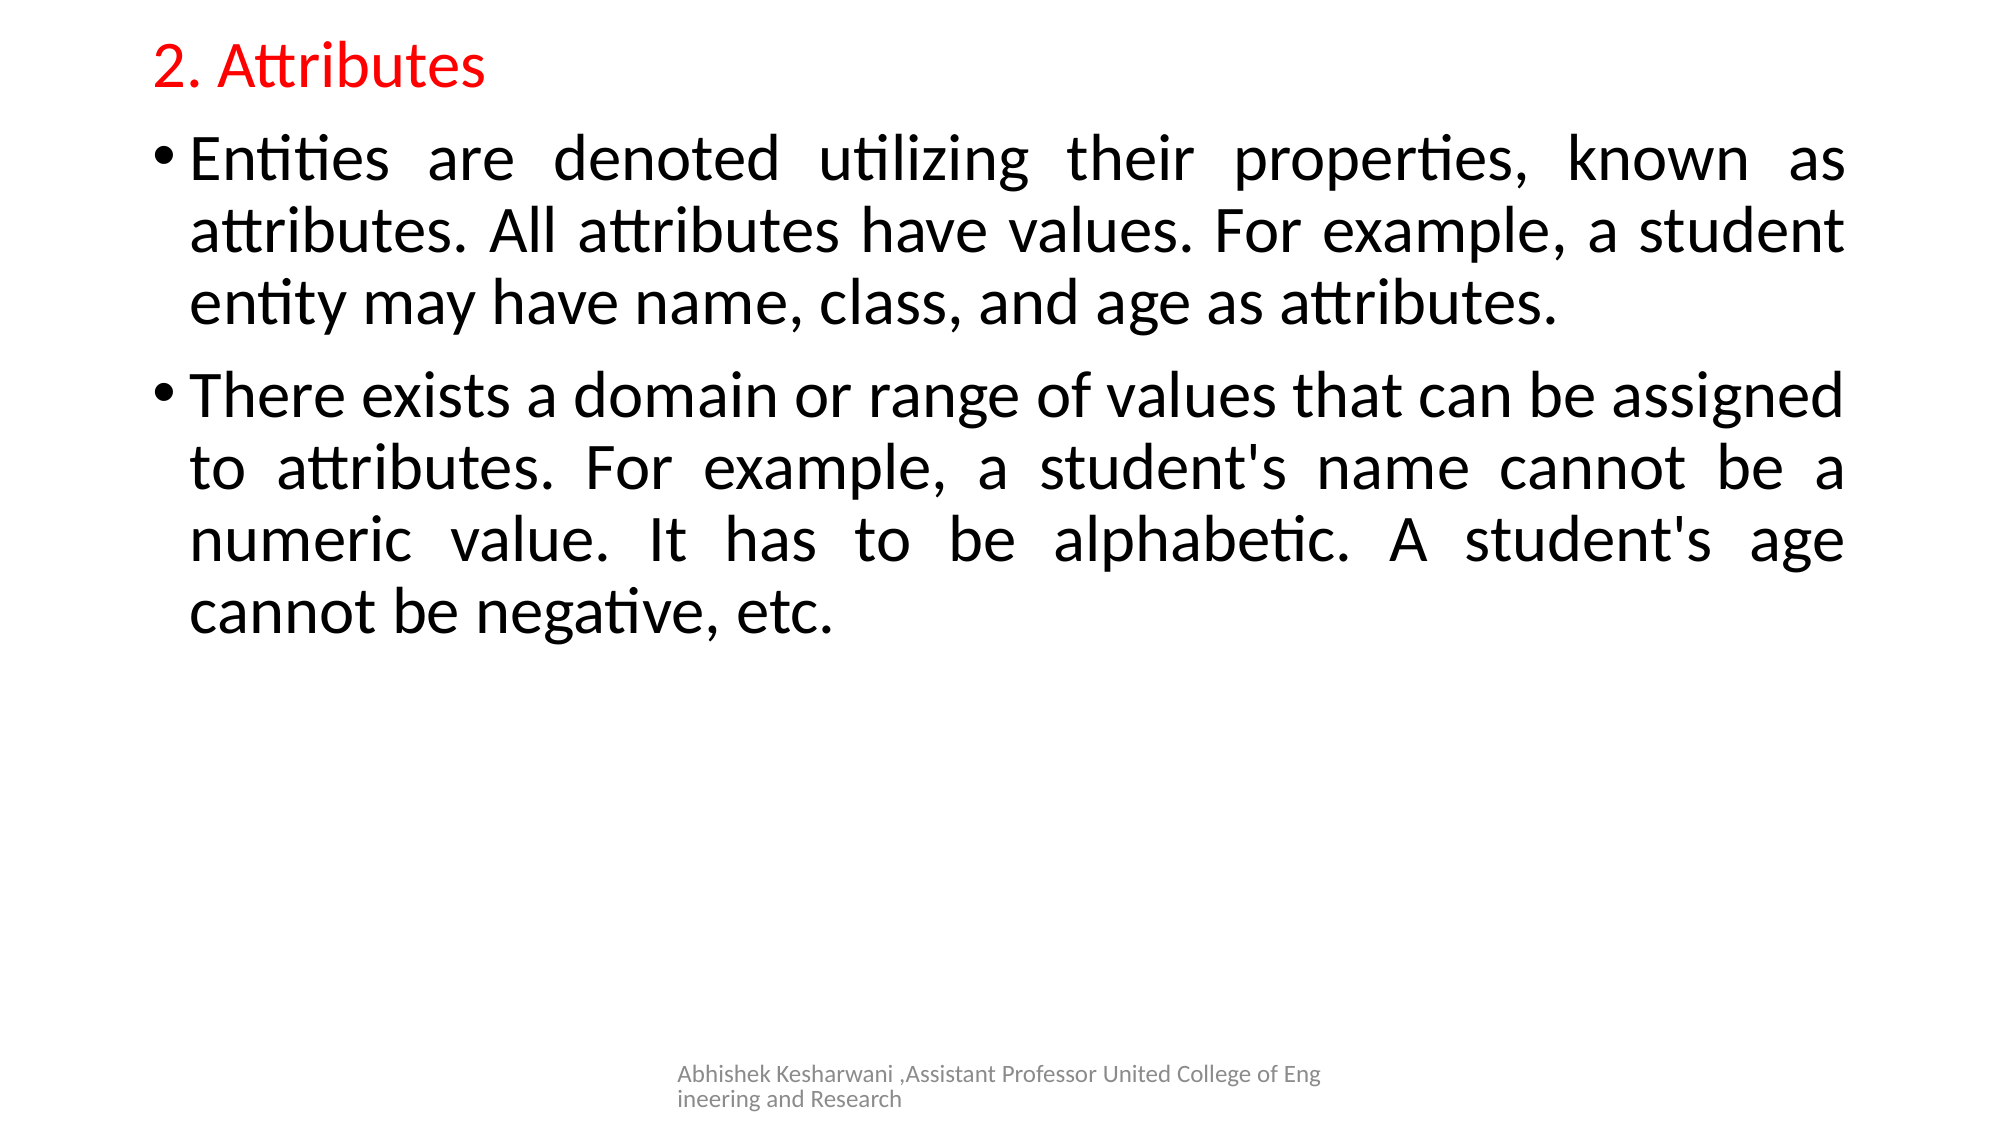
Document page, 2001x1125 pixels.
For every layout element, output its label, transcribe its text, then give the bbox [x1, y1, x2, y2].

list 2. Attributes Entities are denoted utilizing their properties, known as attributes. All attributes have values. For example, a student entity may have name, class, and age as attributes. There exists a domain or range of values that can be assigned to attributes. For example, a student's name cannot be a numeric value. It has to be alphabetic. A student's age cannot be negative, etc. [137, 22, 1863, 1081]
footer Abhishek Kesharwani ,Assistant Professor United College of Engineering and Research [662, 1042, 1338, 1103]
